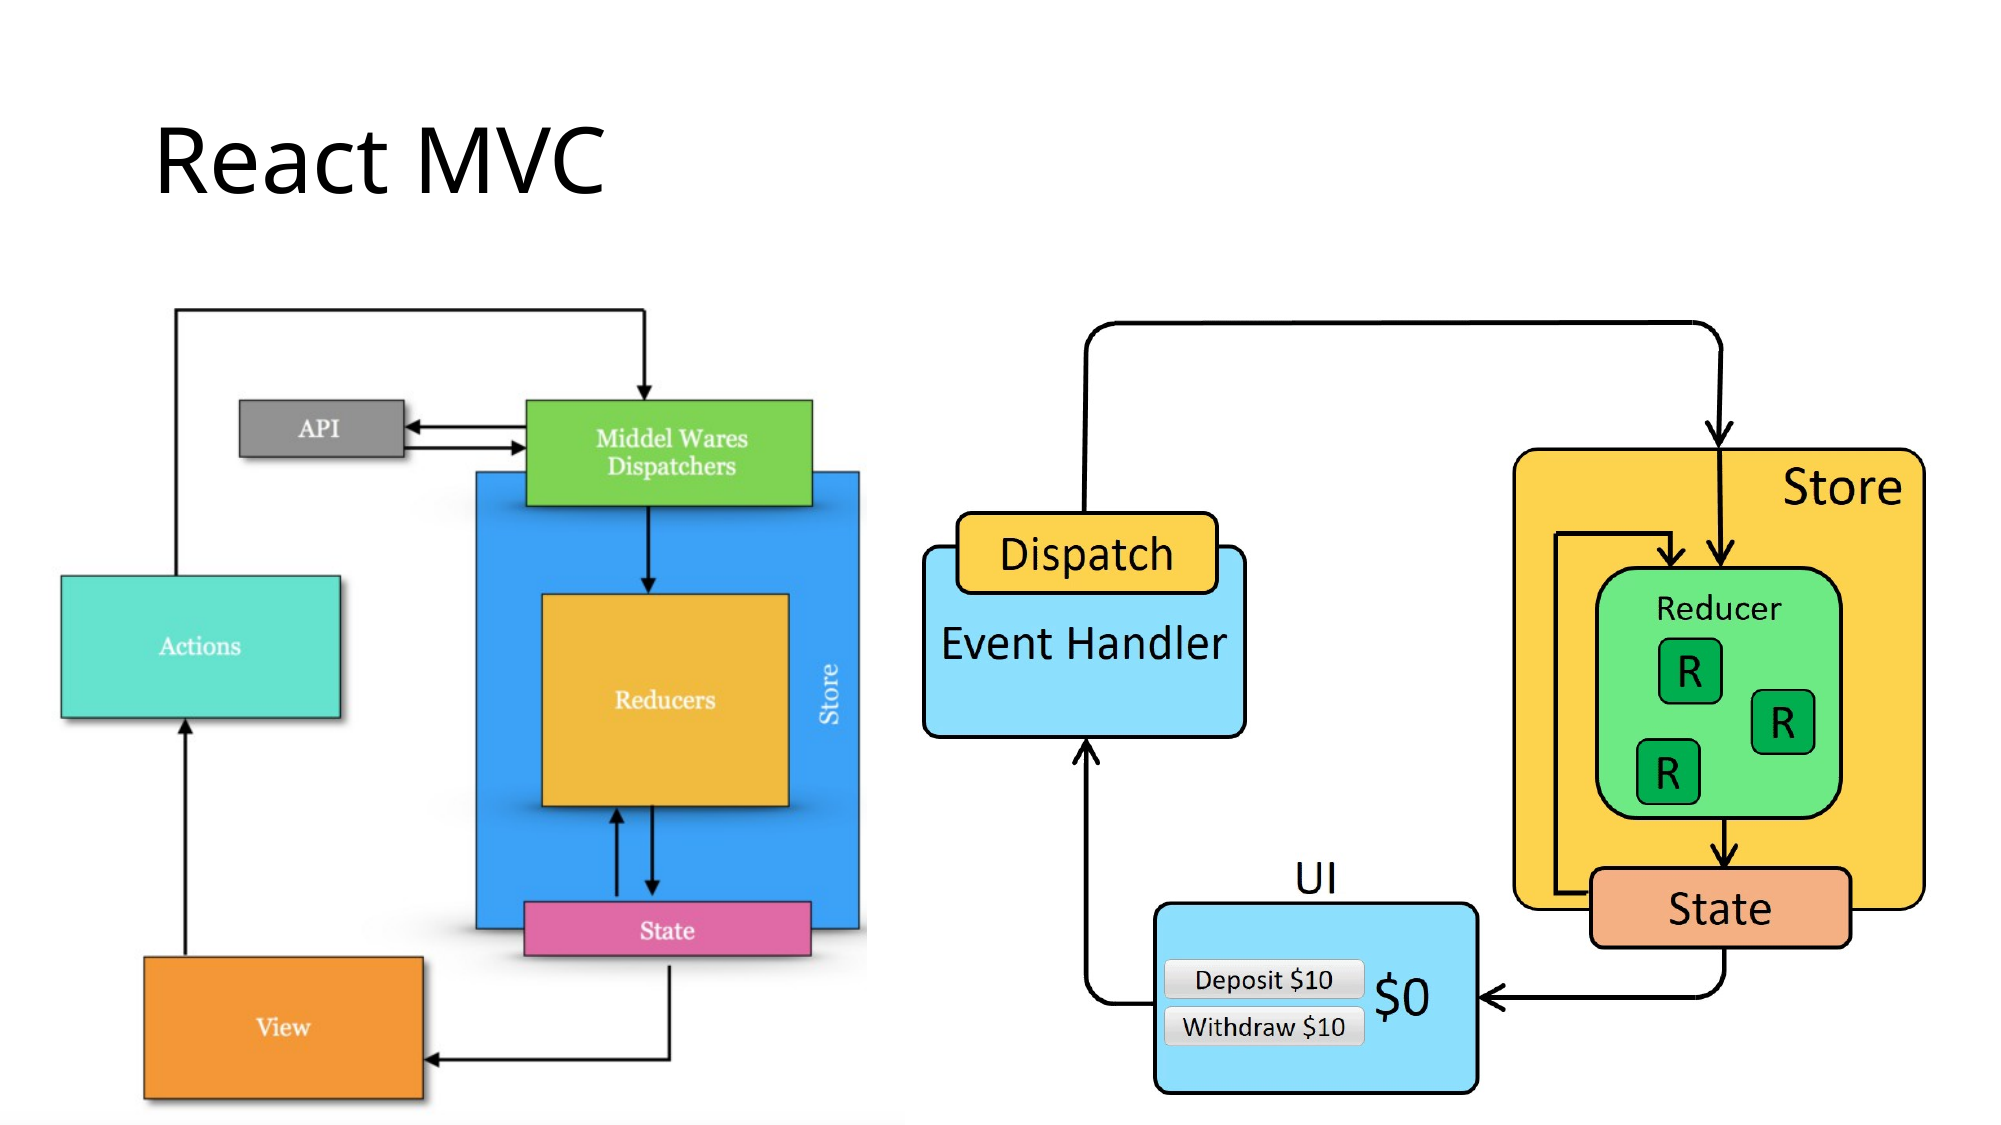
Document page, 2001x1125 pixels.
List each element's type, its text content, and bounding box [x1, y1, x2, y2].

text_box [0, 247, 2000, 1125]
title React MVC [150, 100, 1685, 246]
